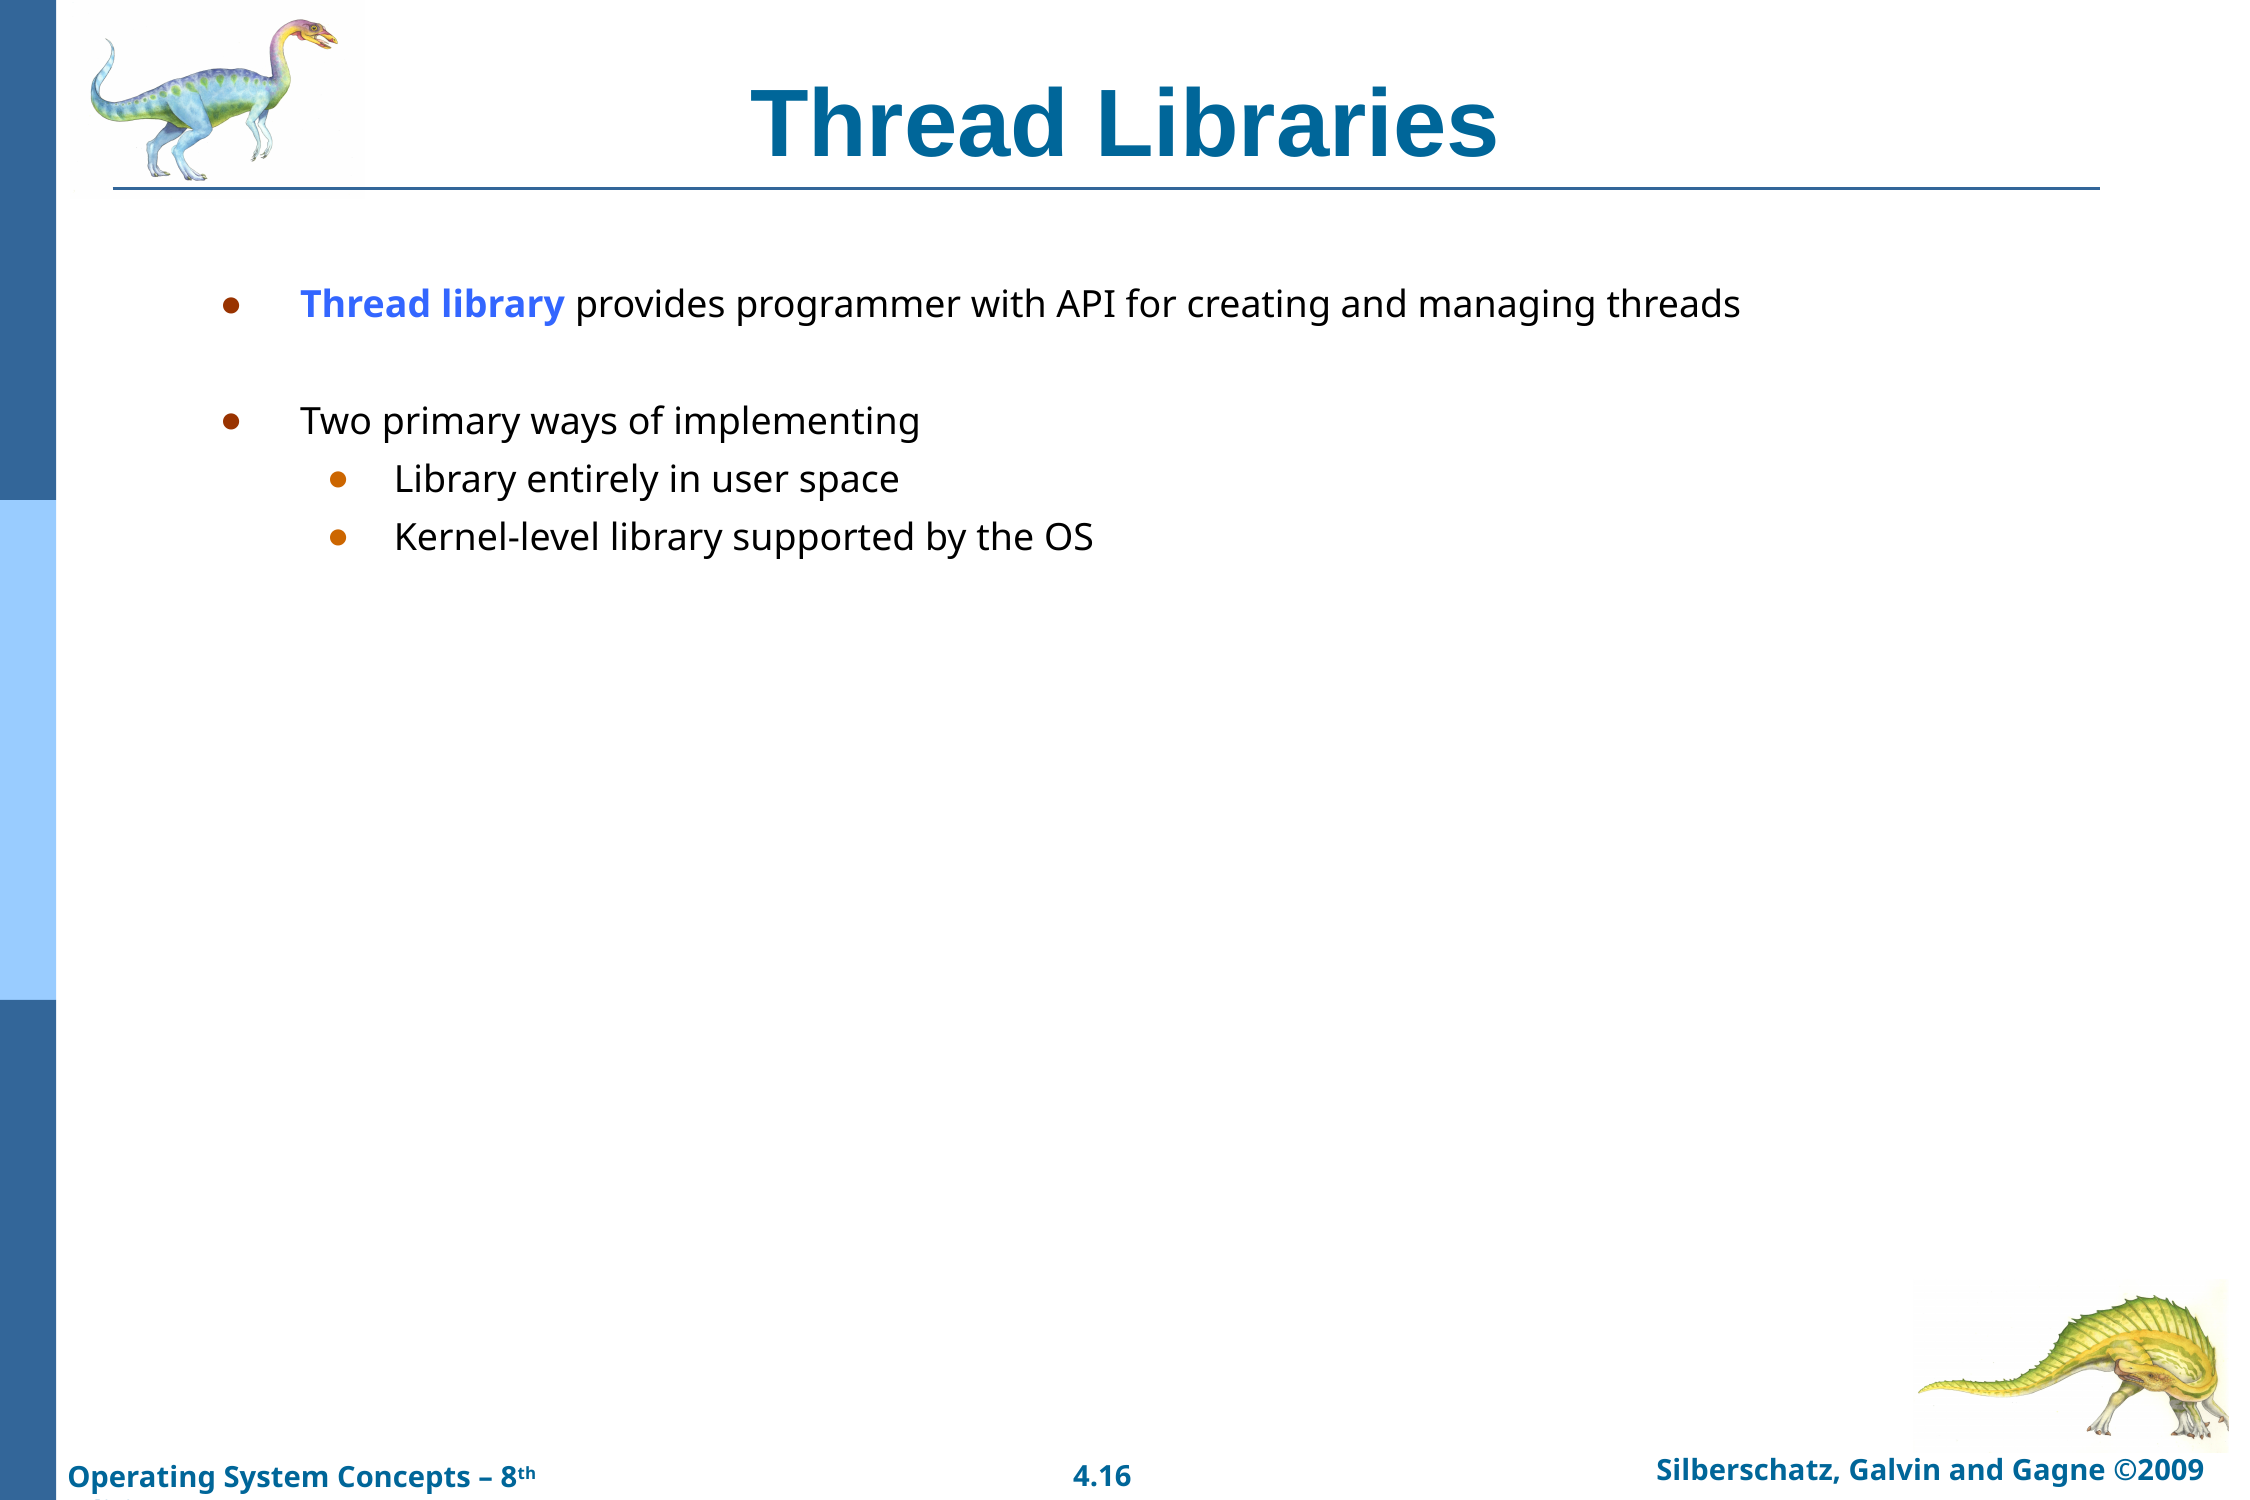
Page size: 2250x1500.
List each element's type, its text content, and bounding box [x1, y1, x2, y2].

title Thread Libraries [112, 60, 2138, 187]
picture [1913, 1279, 2229, 1453]
picture [70, 0, 365, 199]
list Thread library provides programmer with API for creating and managing threads Two primary ways of implementing Library entirely in user space Kernel-level library supported by the OS [198, 269, 2054, 1261]
